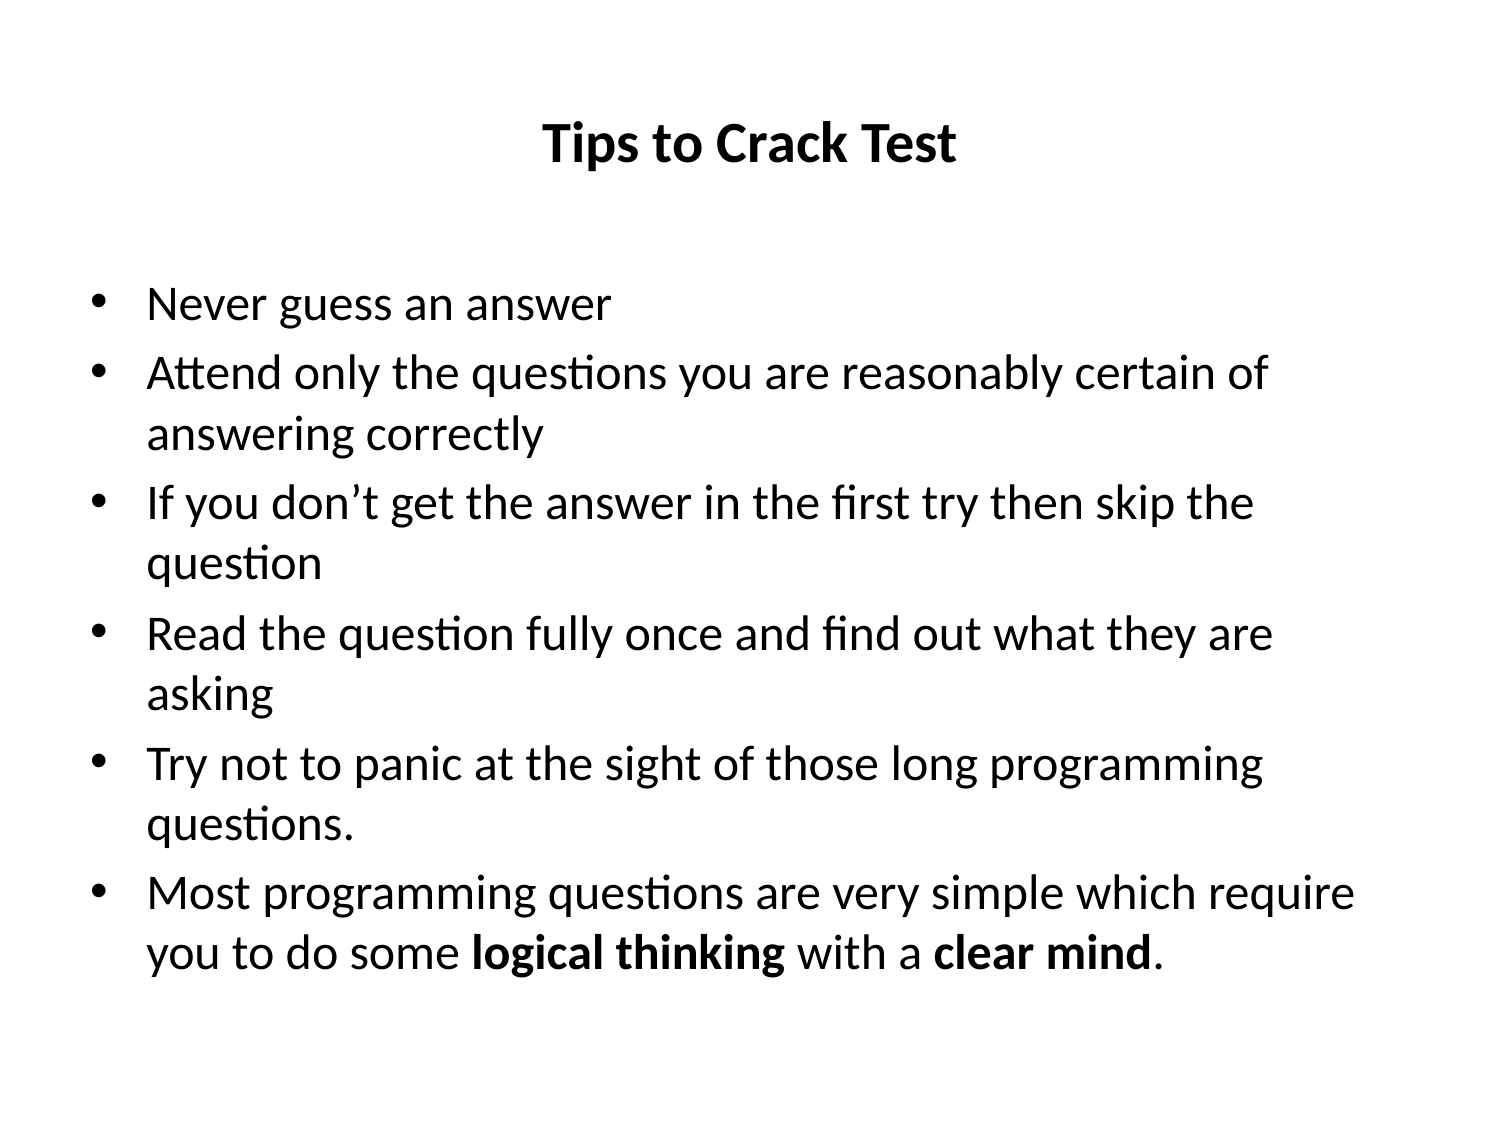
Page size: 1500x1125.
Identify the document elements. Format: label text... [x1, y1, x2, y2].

list Never guess an answer Attend only the questions you are reasonably certain of answering correctly If you don’t get the answer in the first try then skip the question Read the question fully once and find out what they are asking Try not to panic at the sight of those long programming questions. Most programming questions are very simple which require you to do some logical thinking with a clear mind. [75, 262, 1425, 1005]
title Tips to Crack Test [75, 45, 1425, 233]
